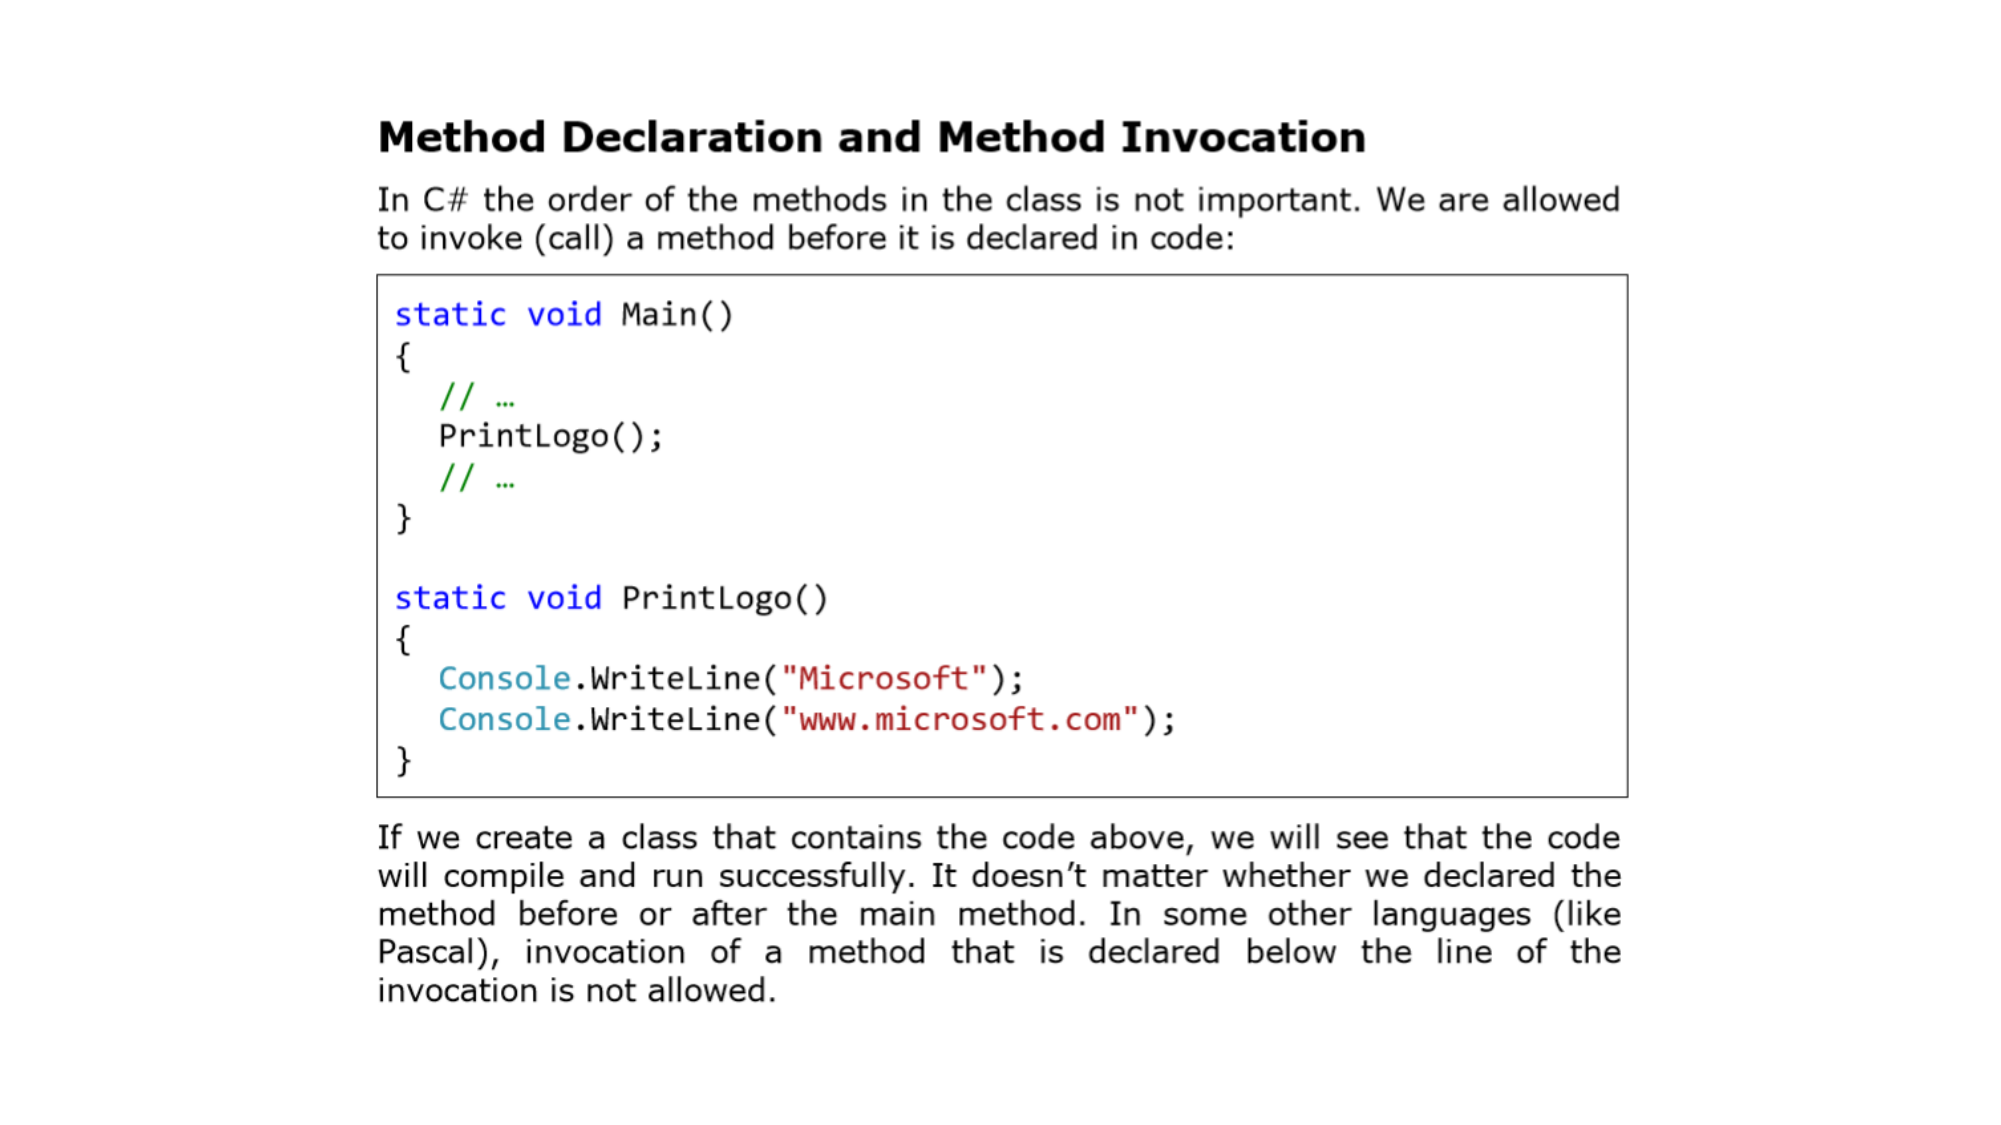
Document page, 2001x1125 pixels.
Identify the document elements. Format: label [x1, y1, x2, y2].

picture [342, 105, 1658, 1020]
